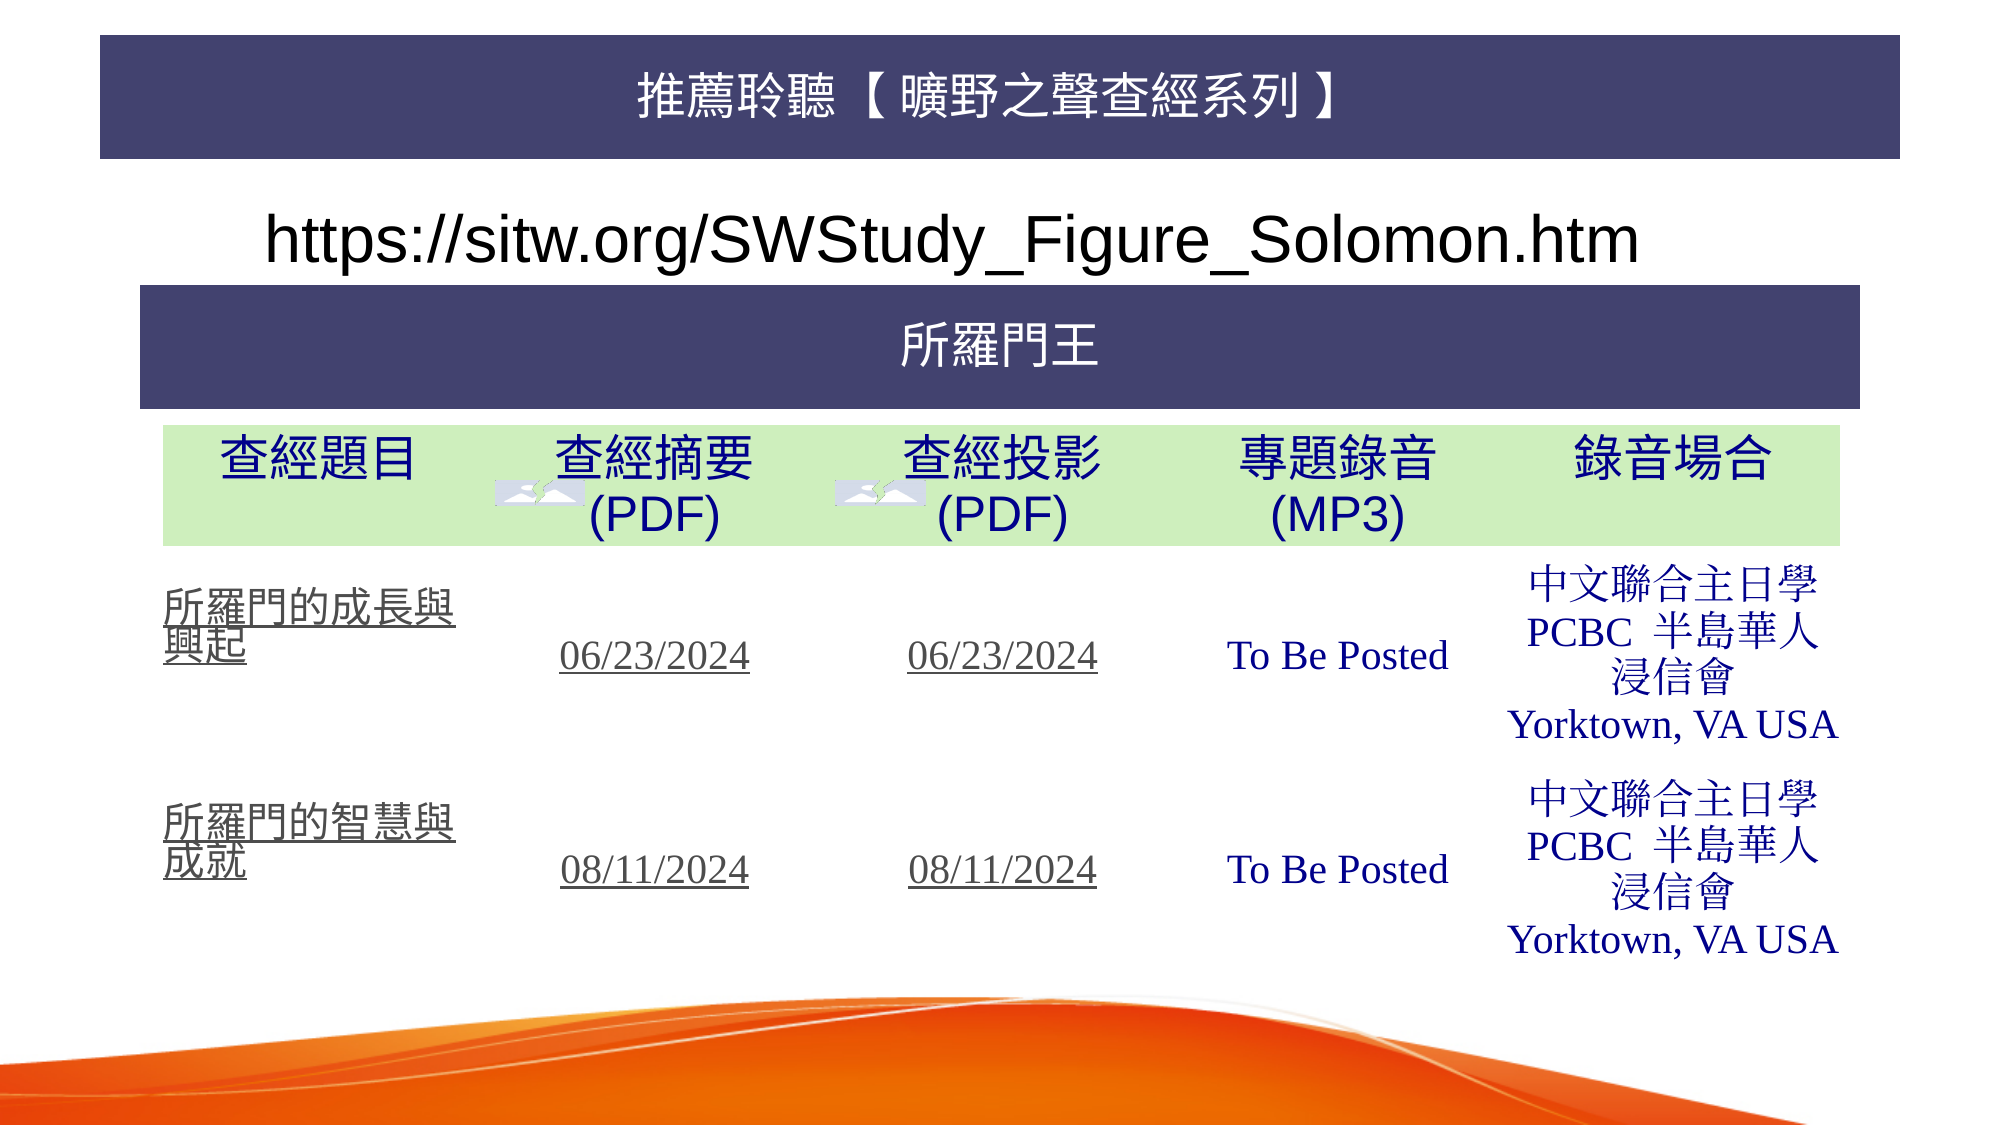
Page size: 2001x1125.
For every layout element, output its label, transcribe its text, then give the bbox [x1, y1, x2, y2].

table_cell 所羅門的智慧與成就 [163, 761, 473, 976]
table_header 推薦聆聽【 曠野之聲查經系列 】 [100, 35, 1900, 159]
table_cell 所羅門的成長與興起 [163, 546, 473, 761]
table_cell 中文聯合主日學 PCBC 半島華人浸信會 Yorktown, VA USA [1504, 546, 1840, 761]
table_header 所羅門王 [140, 285, 1860, 409]
table_header 查經題目 [163, 425, 473, 546]
table_header 查經投影 (PDF) [834, 425, 1169, 546]
text_box https://sitw.org/SWStudy_Figure_Solomon.htm [237, 188, 1670, 284]
table_header 專題錄音 (MP3) [1169, 425, 1504, 546]
table_cell 中文聯合主日學 PCBC 半島華人浸信會 Yorktown, VA USA [1504, 761, 1840, 976]
table_cell To Be Posted [1169, 546, 1504, 761]
table_cell To Be Posted [1169, 761, 1504, 976]
table_cell 06/23/2024 [834, 546, 1169, 761]
table_cell 06/23/2024 [473, 546, 834, 761]
table_header 錄音場合 [1504, 425, 1840, 546]
table_cell 08/11/2024 [473, 761, 834, 976]
table_header 查經摘要 (PDF) [473, 425, 834, 546]
table_cell 08/11/2024 [834, 761, 1169, 976]
picture [0, 0, 2000, 1125]
